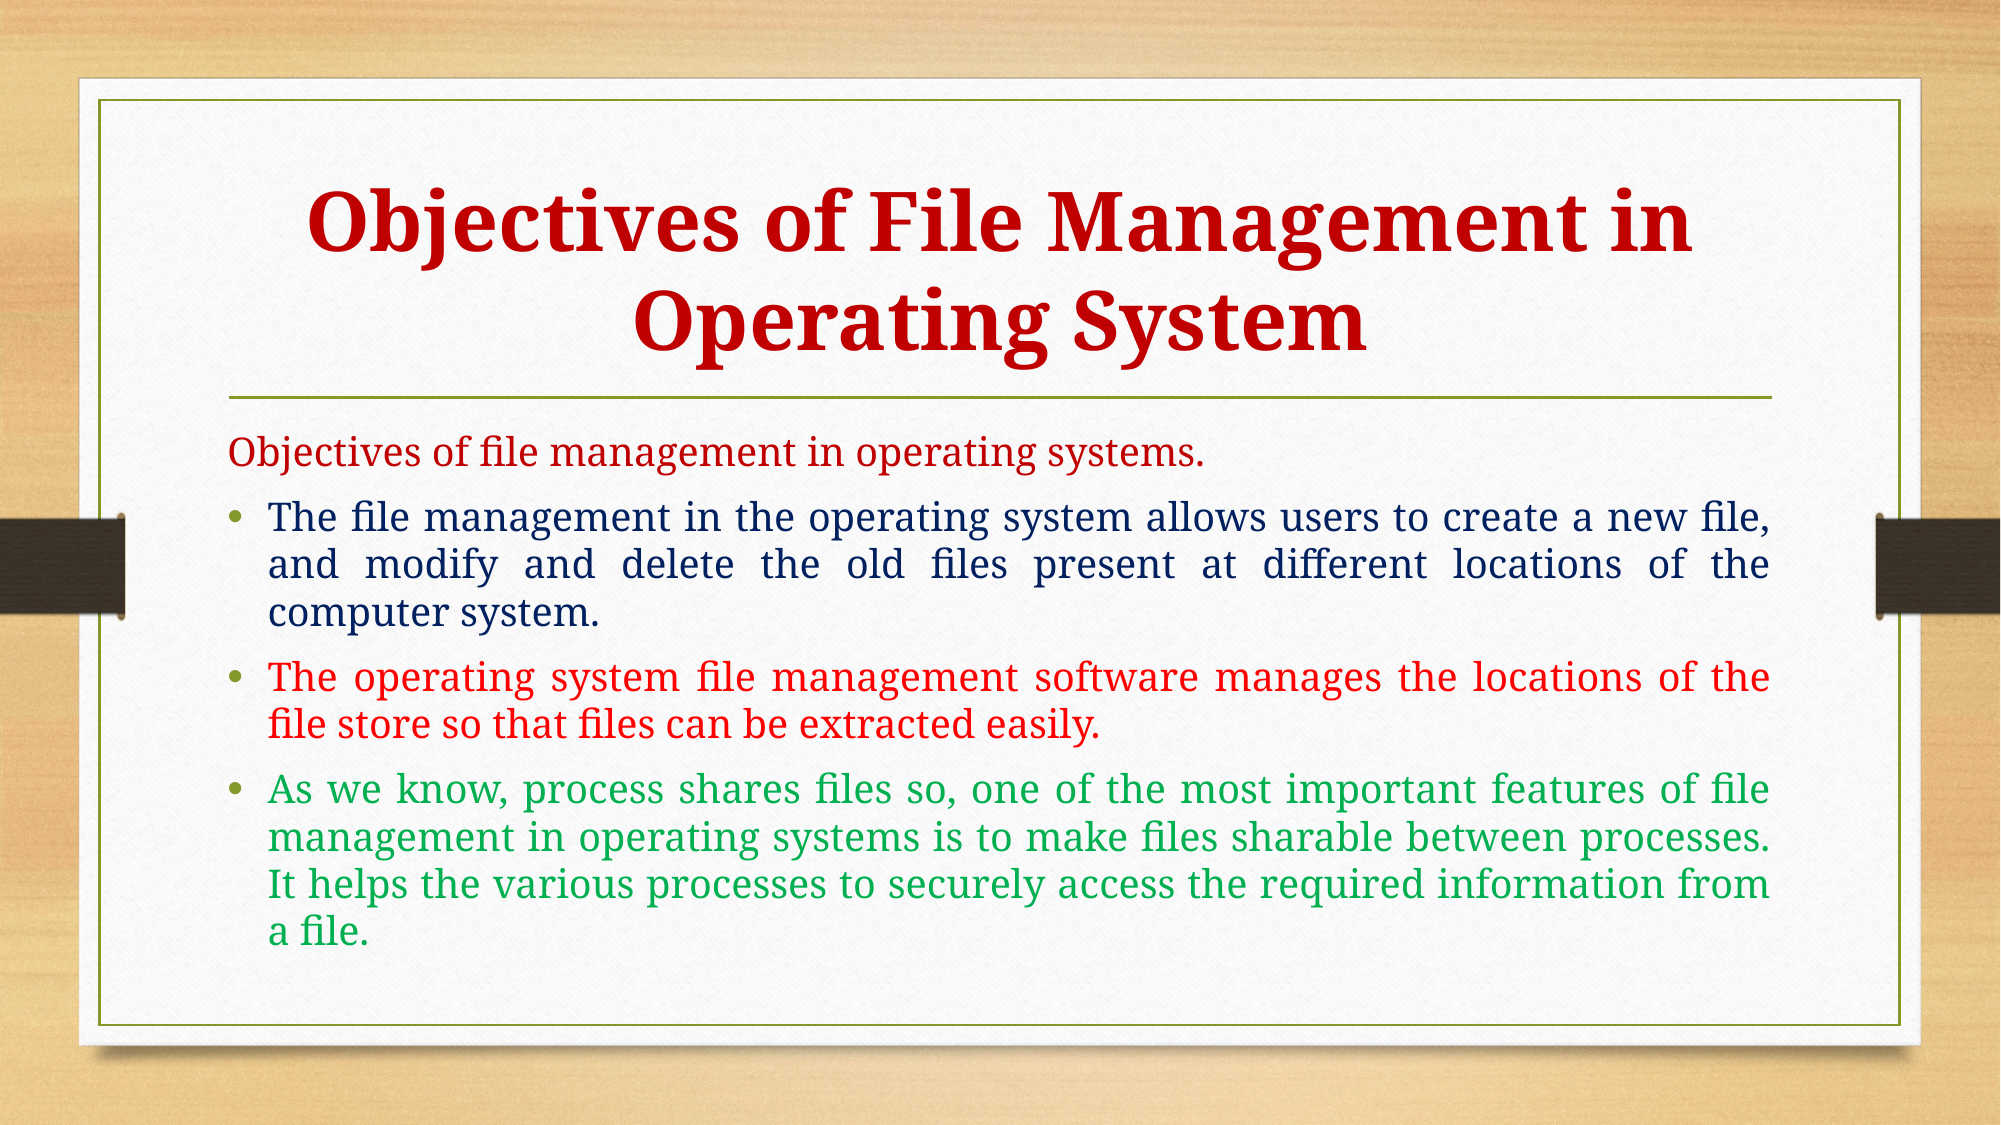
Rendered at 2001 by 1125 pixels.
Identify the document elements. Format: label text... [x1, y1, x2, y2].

title Objectives of File Management in Operating System [212, 161, 1788, 375]
picture [0, 0, 2001, 1125]
list Objectives of file management in operating systems. The file management in the operating system allows users to create a new file, and modify and delete the old files present at different locations of the computer system. The operating system file management software manages the locations of the file store so that files can be extracted easily. As we know, process shares files so, one of the most important features of file management in operating systems is to make files sharable between processes. It helps the various processes to securely access the required information from a file. [212, 419, 1788, 964]
